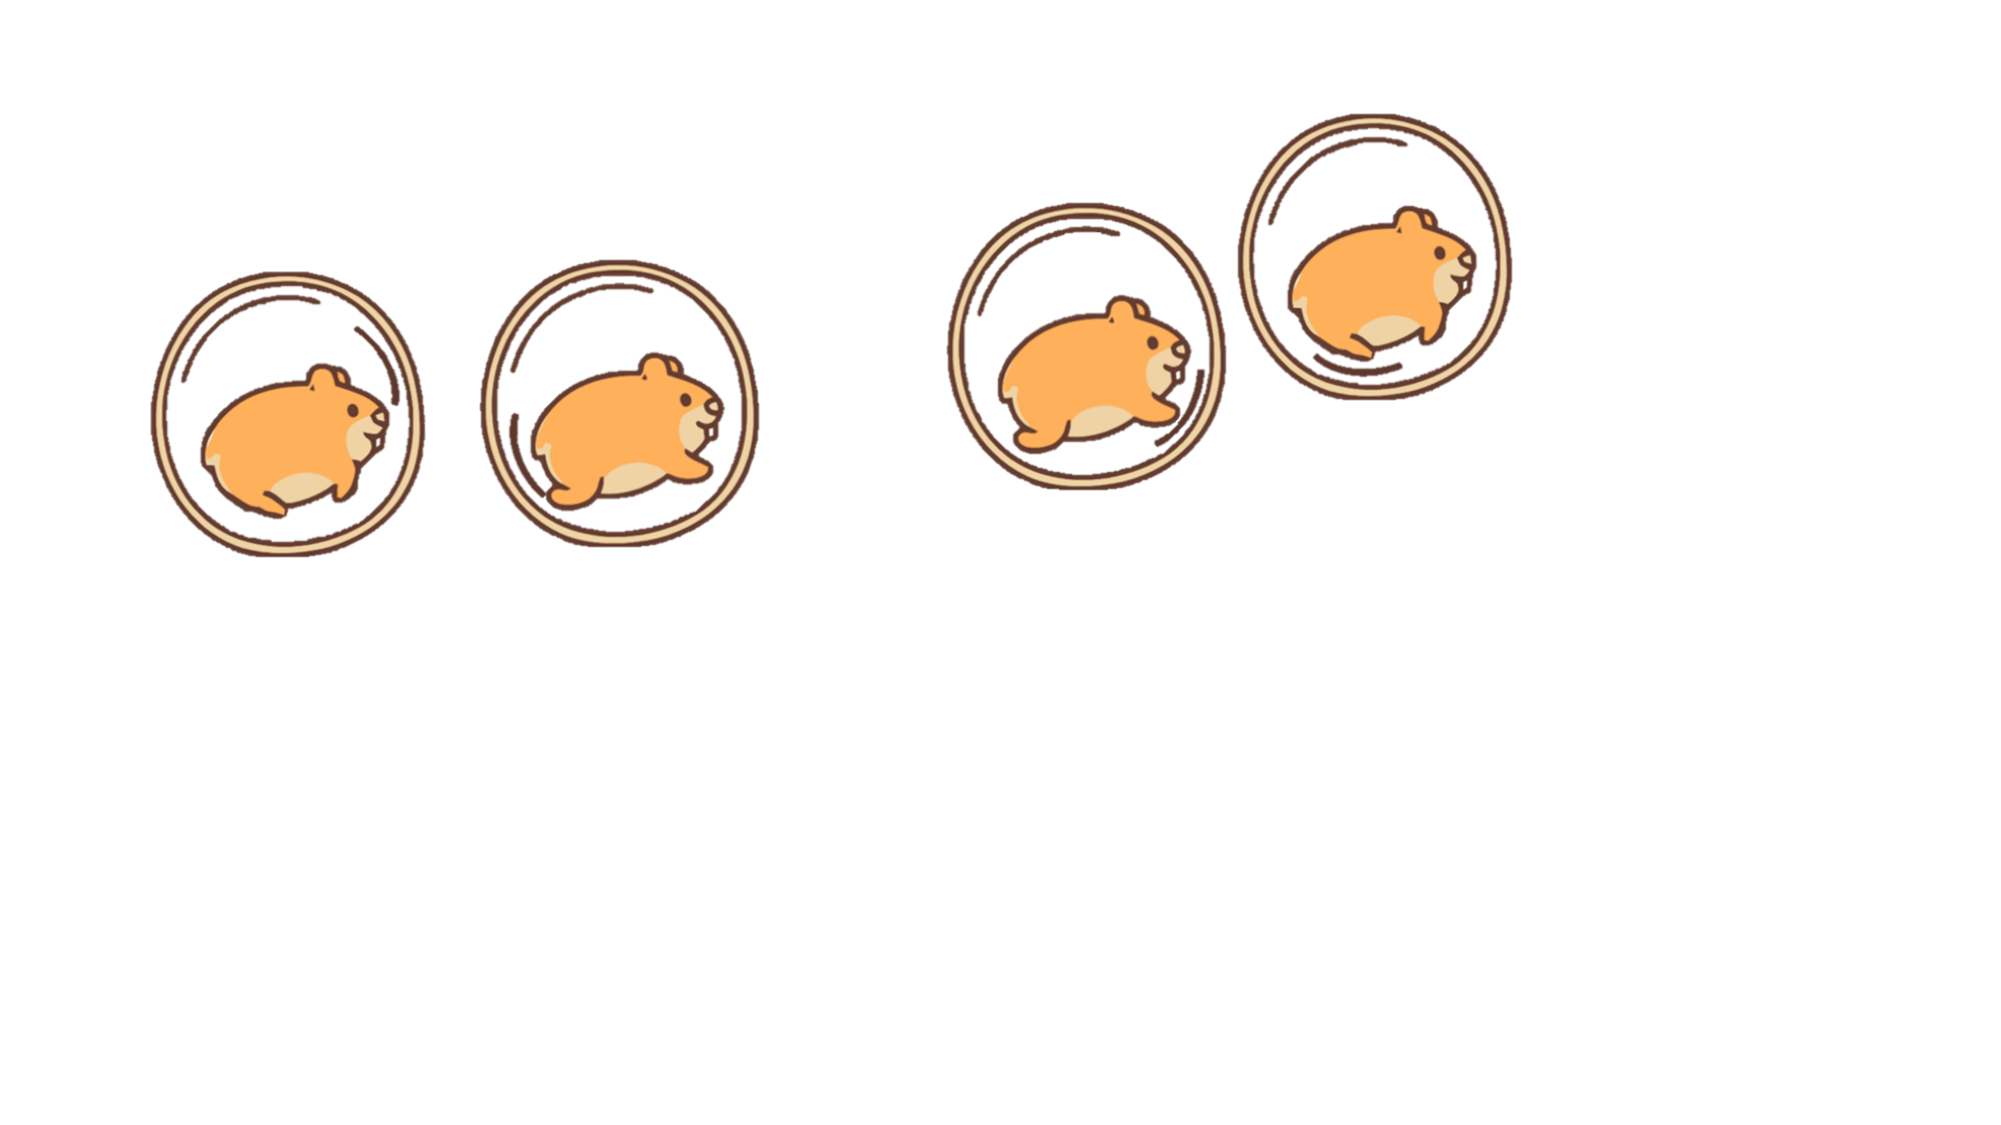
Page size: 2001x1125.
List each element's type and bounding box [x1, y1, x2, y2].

picture [472, 257, 769, 553]
picture [143, 267, 439, 563]
picture [939, 109, 1526, 496]
